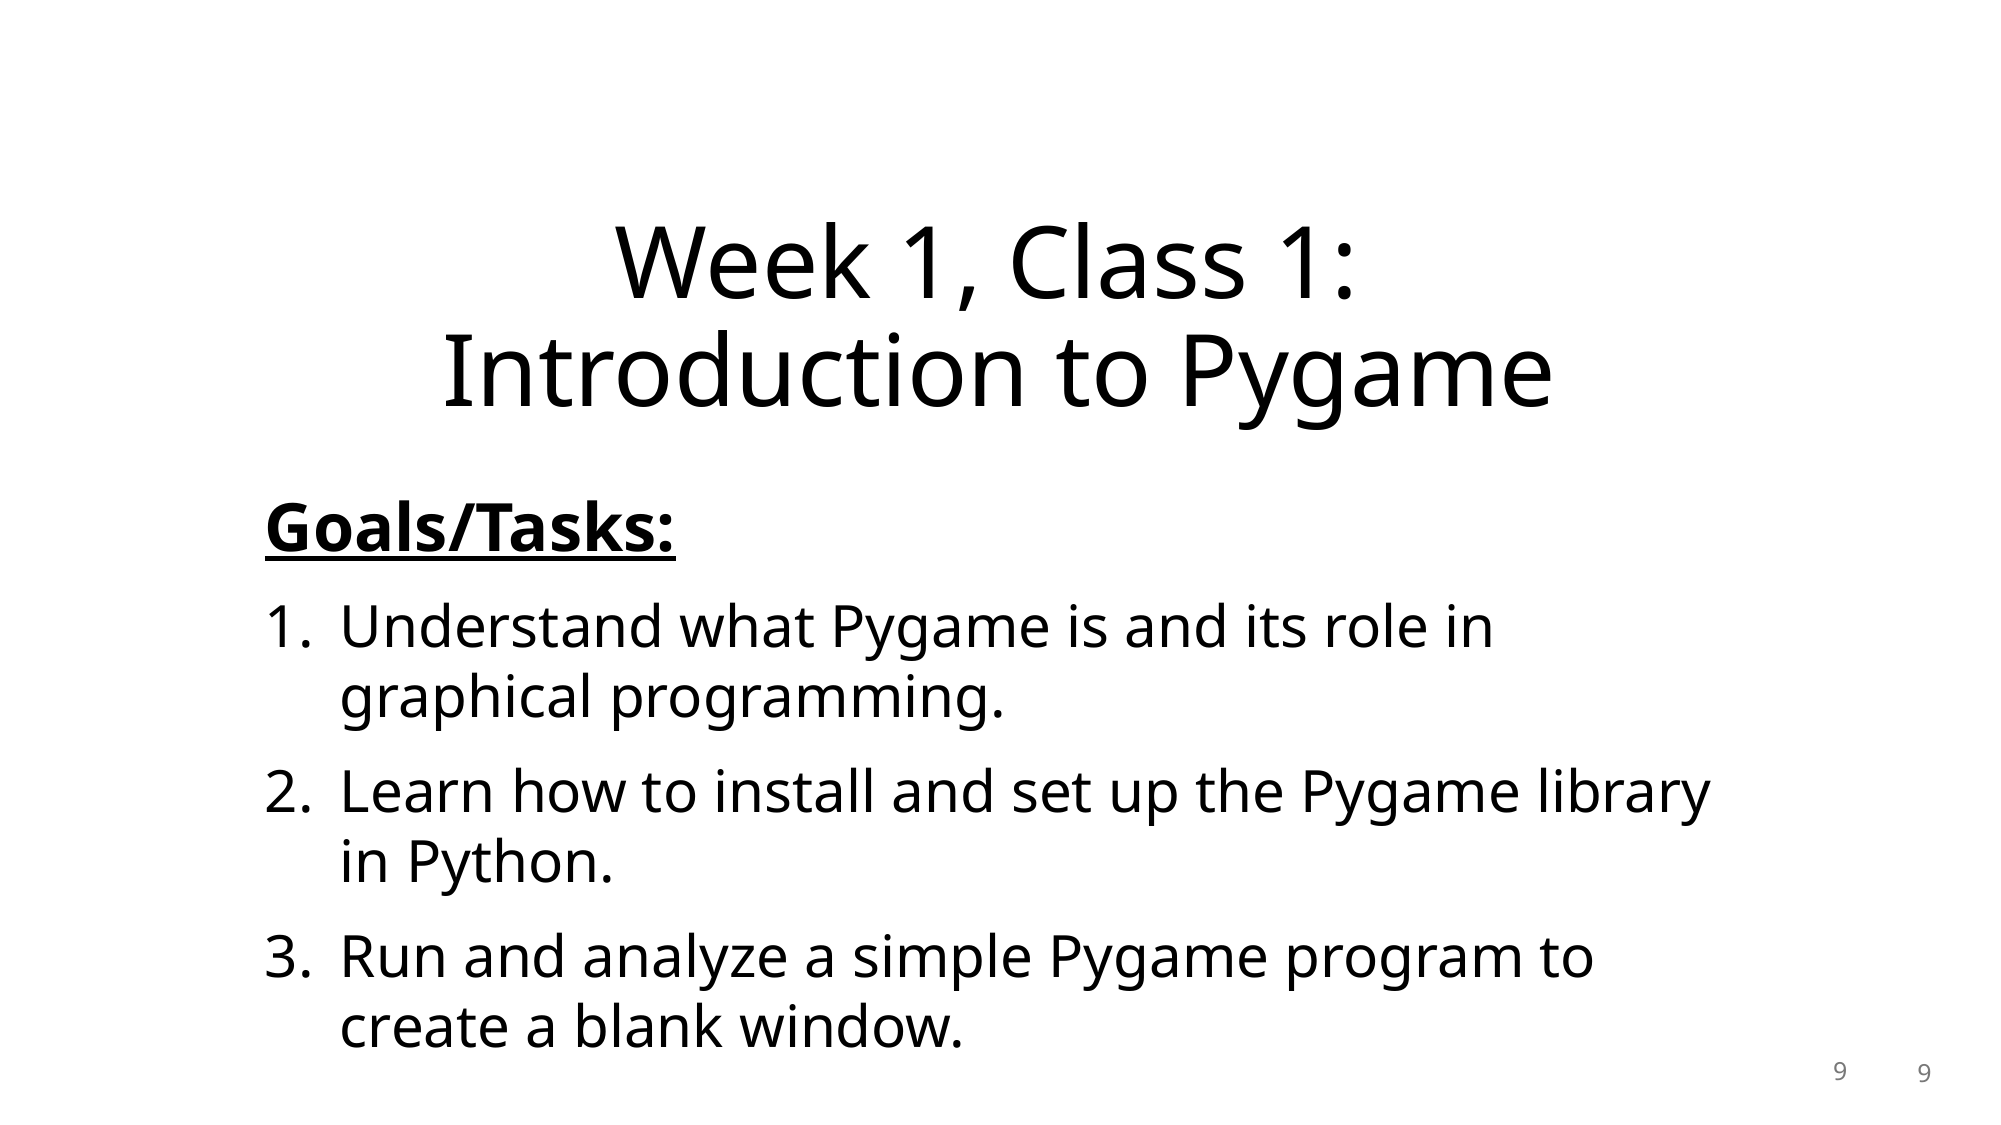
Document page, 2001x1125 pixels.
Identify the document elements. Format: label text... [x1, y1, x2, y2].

subtitle Understand what Pygame is and its role in graphical programming. Learn how to install and set up the Pygame library in Python. Run and analyze a simple Pygame program to create a blank window. [249, 582, 1750, 1018]
footer [662, 1042, 1338, 1103]
slide_number 9 [1496, 1044, 1947, 1105]
list Goals/Tasks: [249, 486, 1750, 581]
title Week 1, Class 1: Introduction to Pygame [249, 155, 1750, 485]
